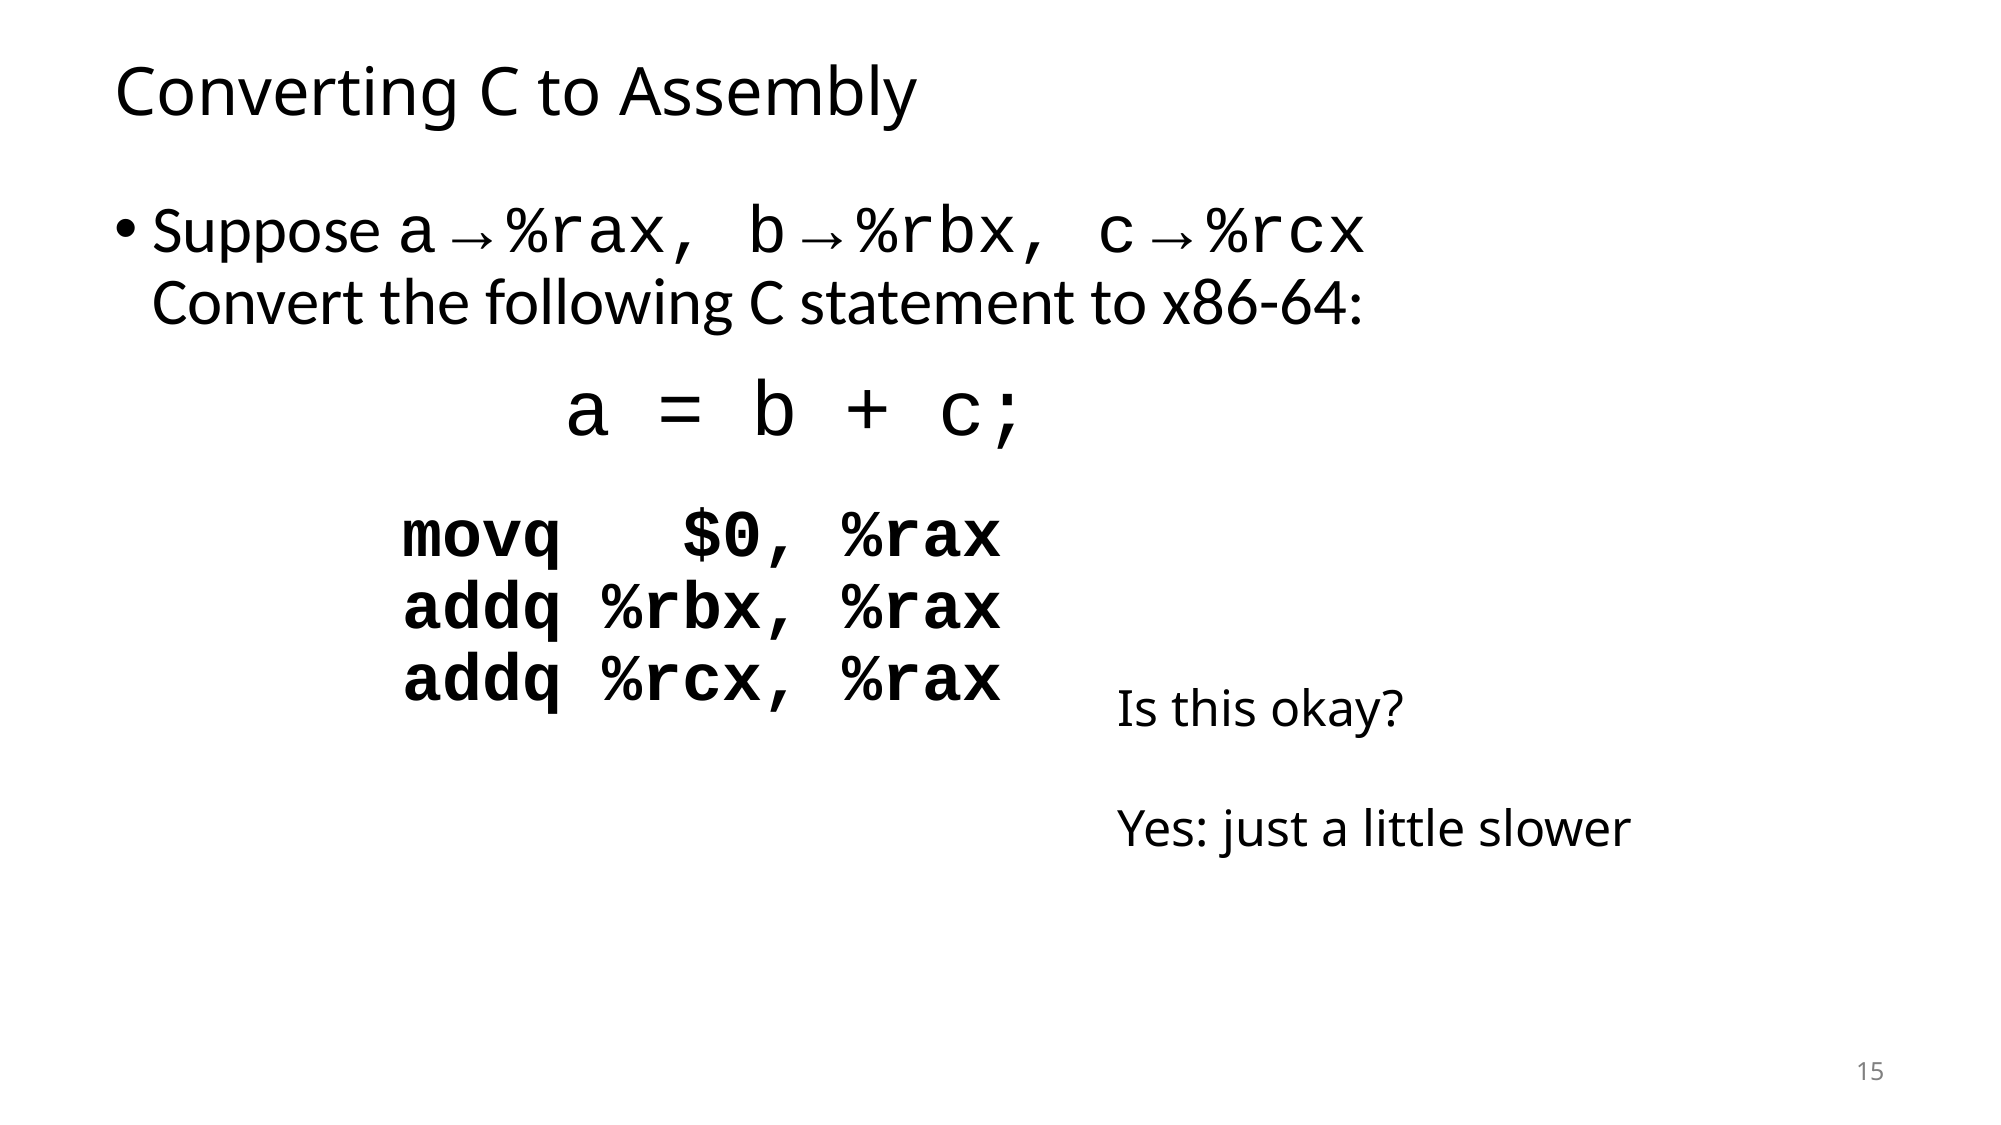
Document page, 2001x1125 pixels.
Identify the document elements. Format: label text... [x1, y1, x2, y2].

title Converting C to Assembly [99, 37, 1900, 150]
slide_number 15 [1749, 1042, 1900, 1103]
text_box Is this okay? Yes: just a little slower [1103, 668, 1735, 864]
list Suppose a → %rax, b → %rbx, c → %rcx Convert the following C statement to x86-64: a = b + c; movq $0, %rax addq %rbx, %rax addq %rcx, %rax [99, 187, 1900, 1013]
